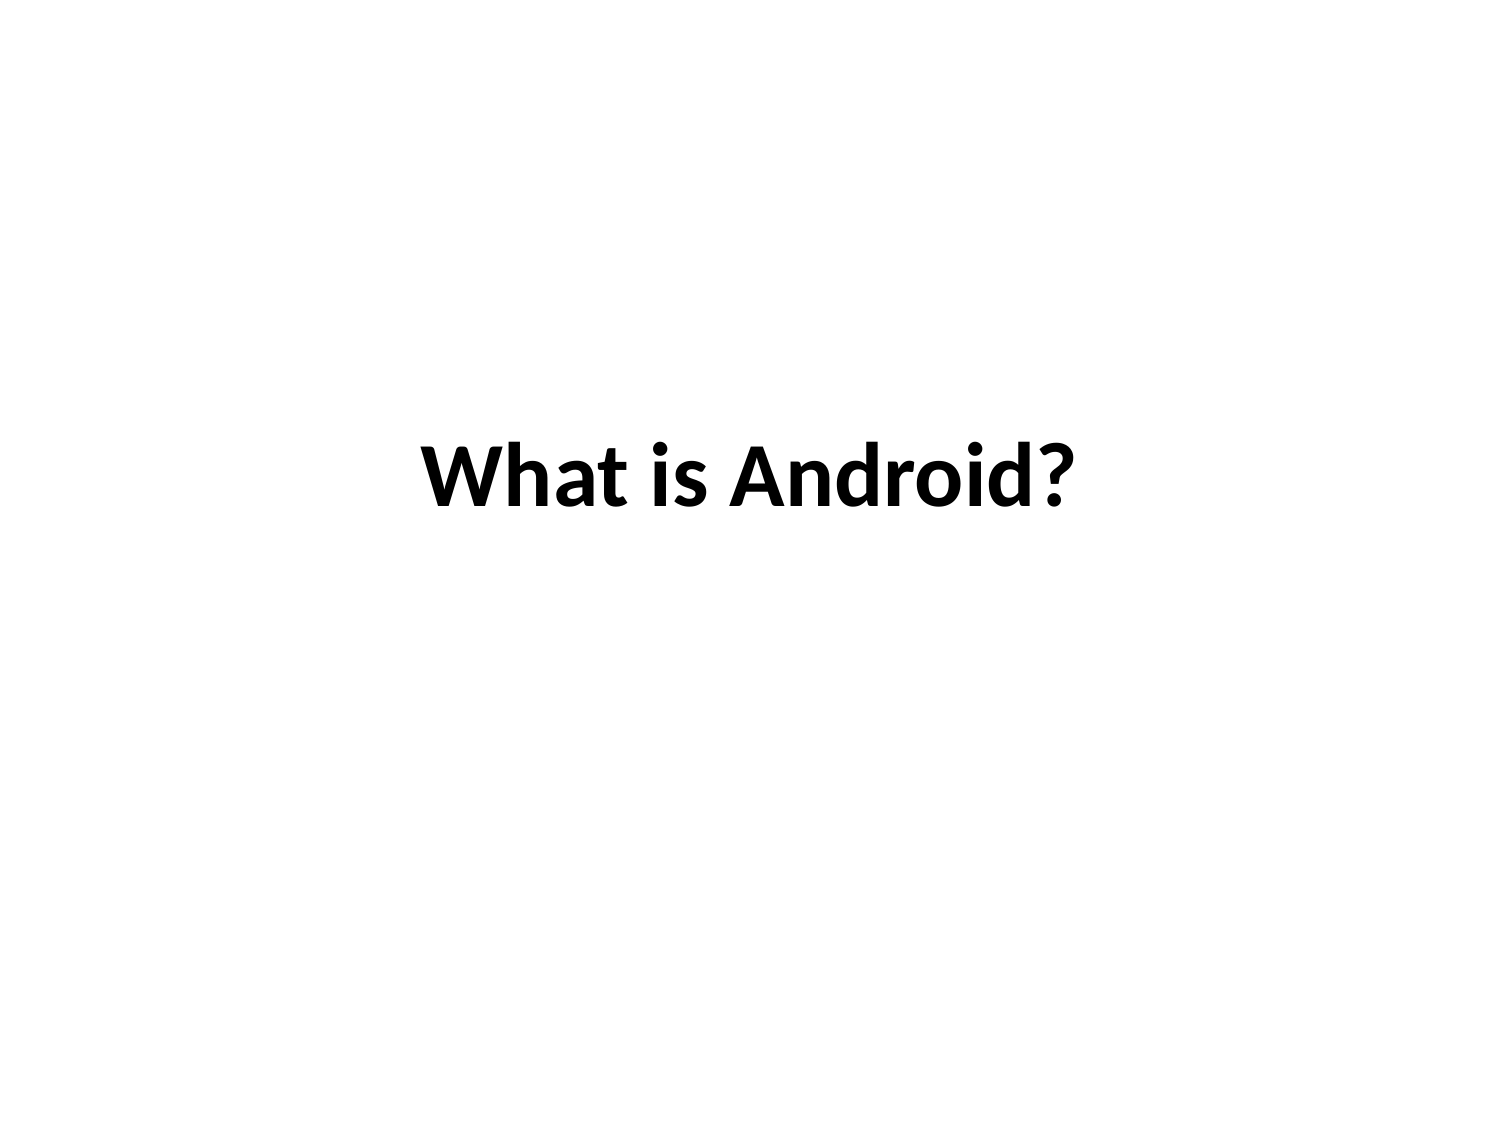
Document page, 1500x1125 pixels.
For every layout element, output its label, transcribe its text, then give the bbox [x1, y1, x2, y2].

title What is Android? [112, 349, 1388, 591]
